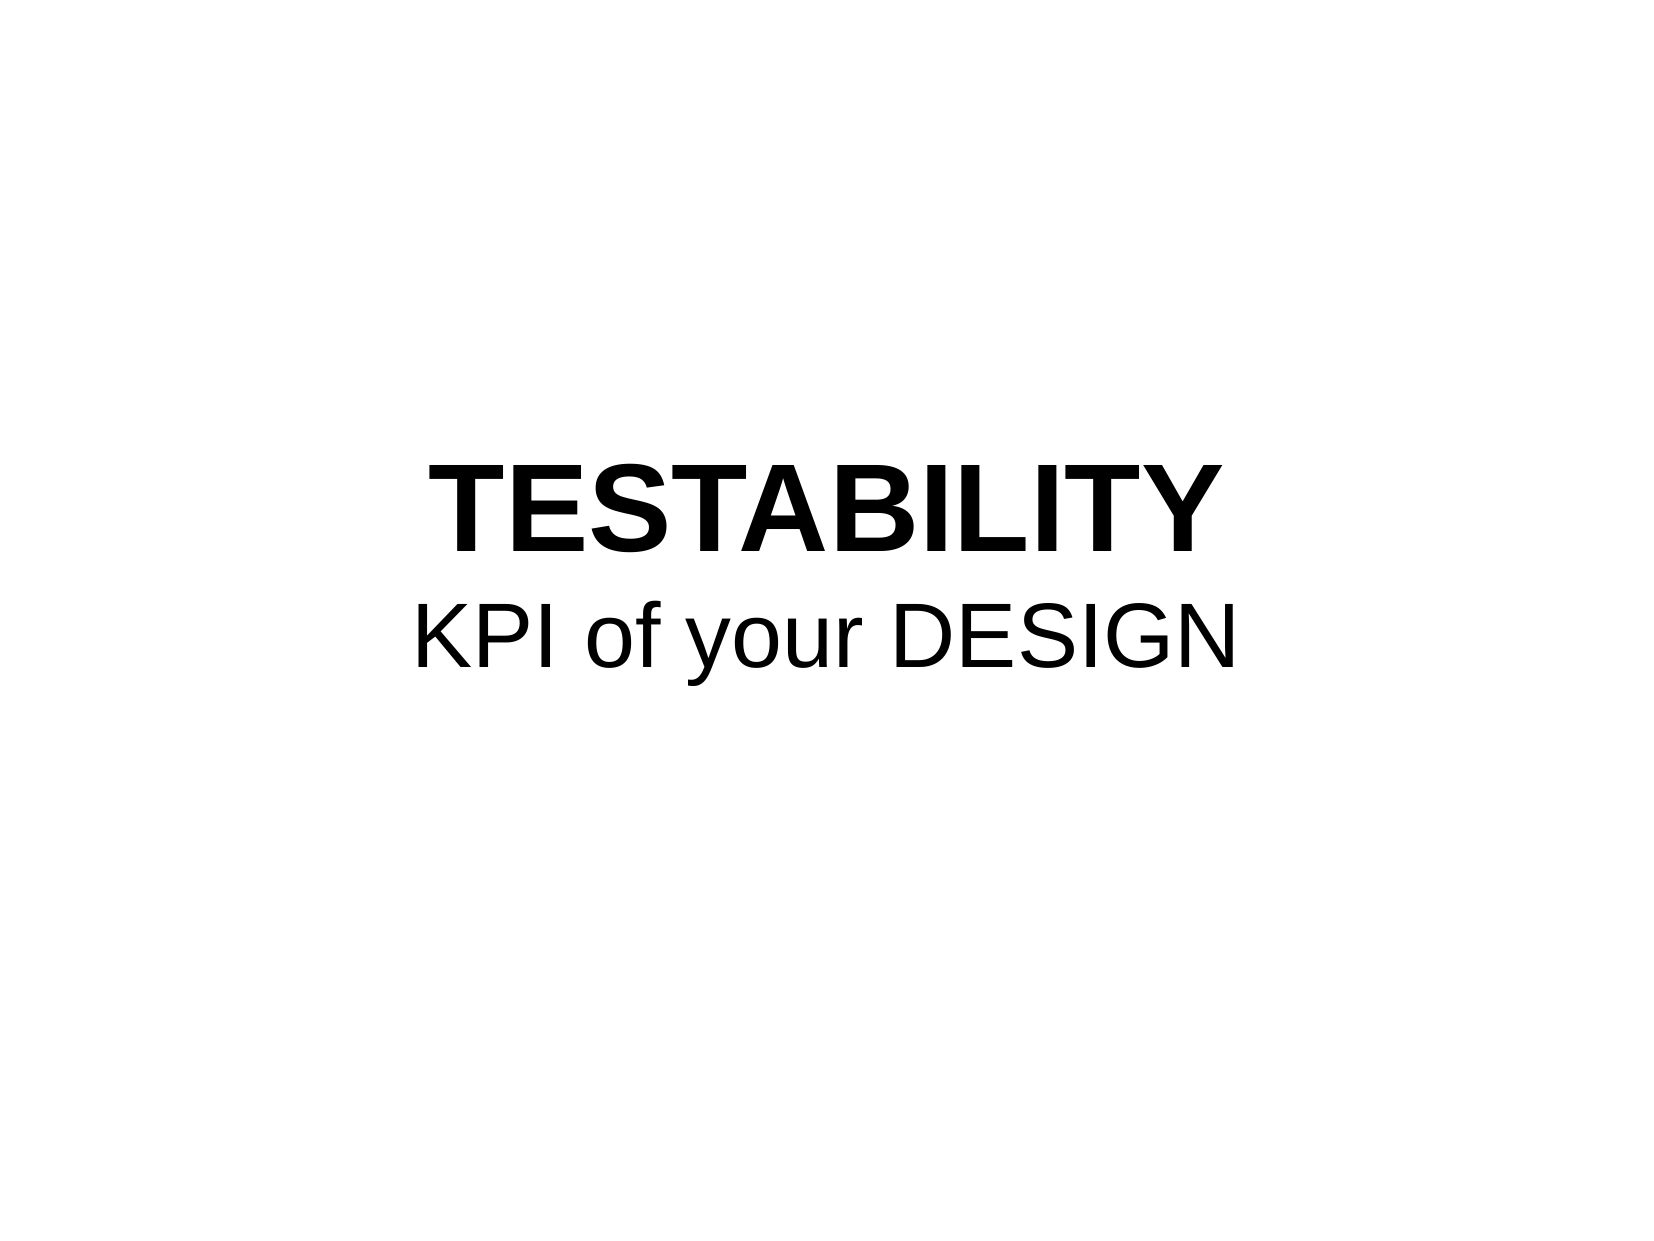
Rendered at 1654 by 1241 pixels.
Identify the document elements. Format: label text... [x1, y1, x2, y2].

title TESTABILITY KPI of your DESIGN [82, 49, 1571, 1063]
